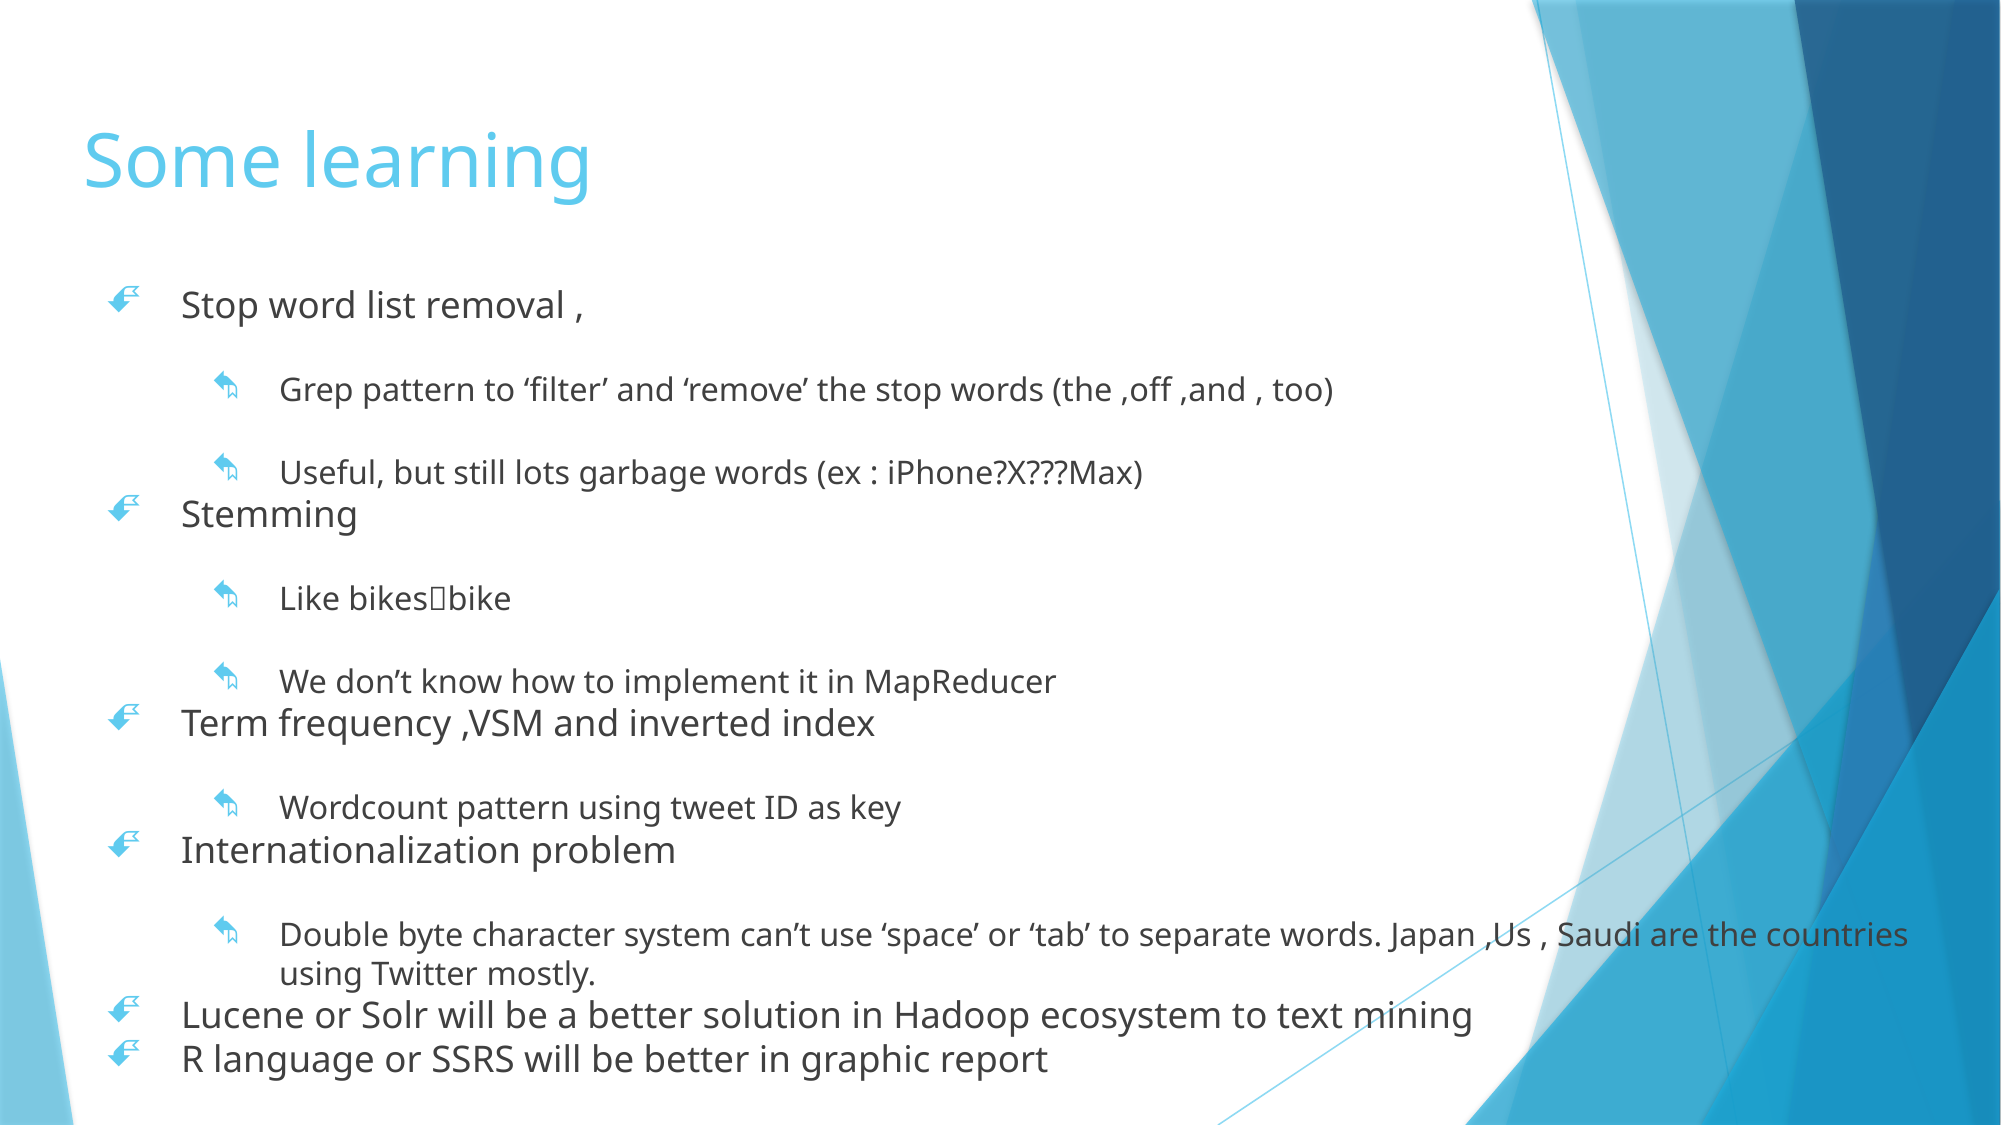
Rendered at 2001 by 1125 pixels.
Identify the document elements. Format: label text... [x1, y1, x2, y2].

title Some learning [68, 97, 1932, 222]
list Stop word list removal , Grep pattern to ‘filter’ and ‘remove’ the stop words (the ,off ,and , too) Useful, but still lots garbage words (ex : iPhone?X???Max) Stemming Like bikesbike We don’t know how to implement it in MapReducer Term frequency ,VSM and inverted index Wordcount pattern using tweet ID as key Internationalization problem Double byte character system can’t use ‘space’ or ‘tab’ to separate words. Japan ,Us , Saudi are the countries using Twitter mostly. Lucene or Solr will be a better solution in Hadoop ecosystem to text mining R language or SSRS will be better in graphic report [68, 222, 1932, 1096]
